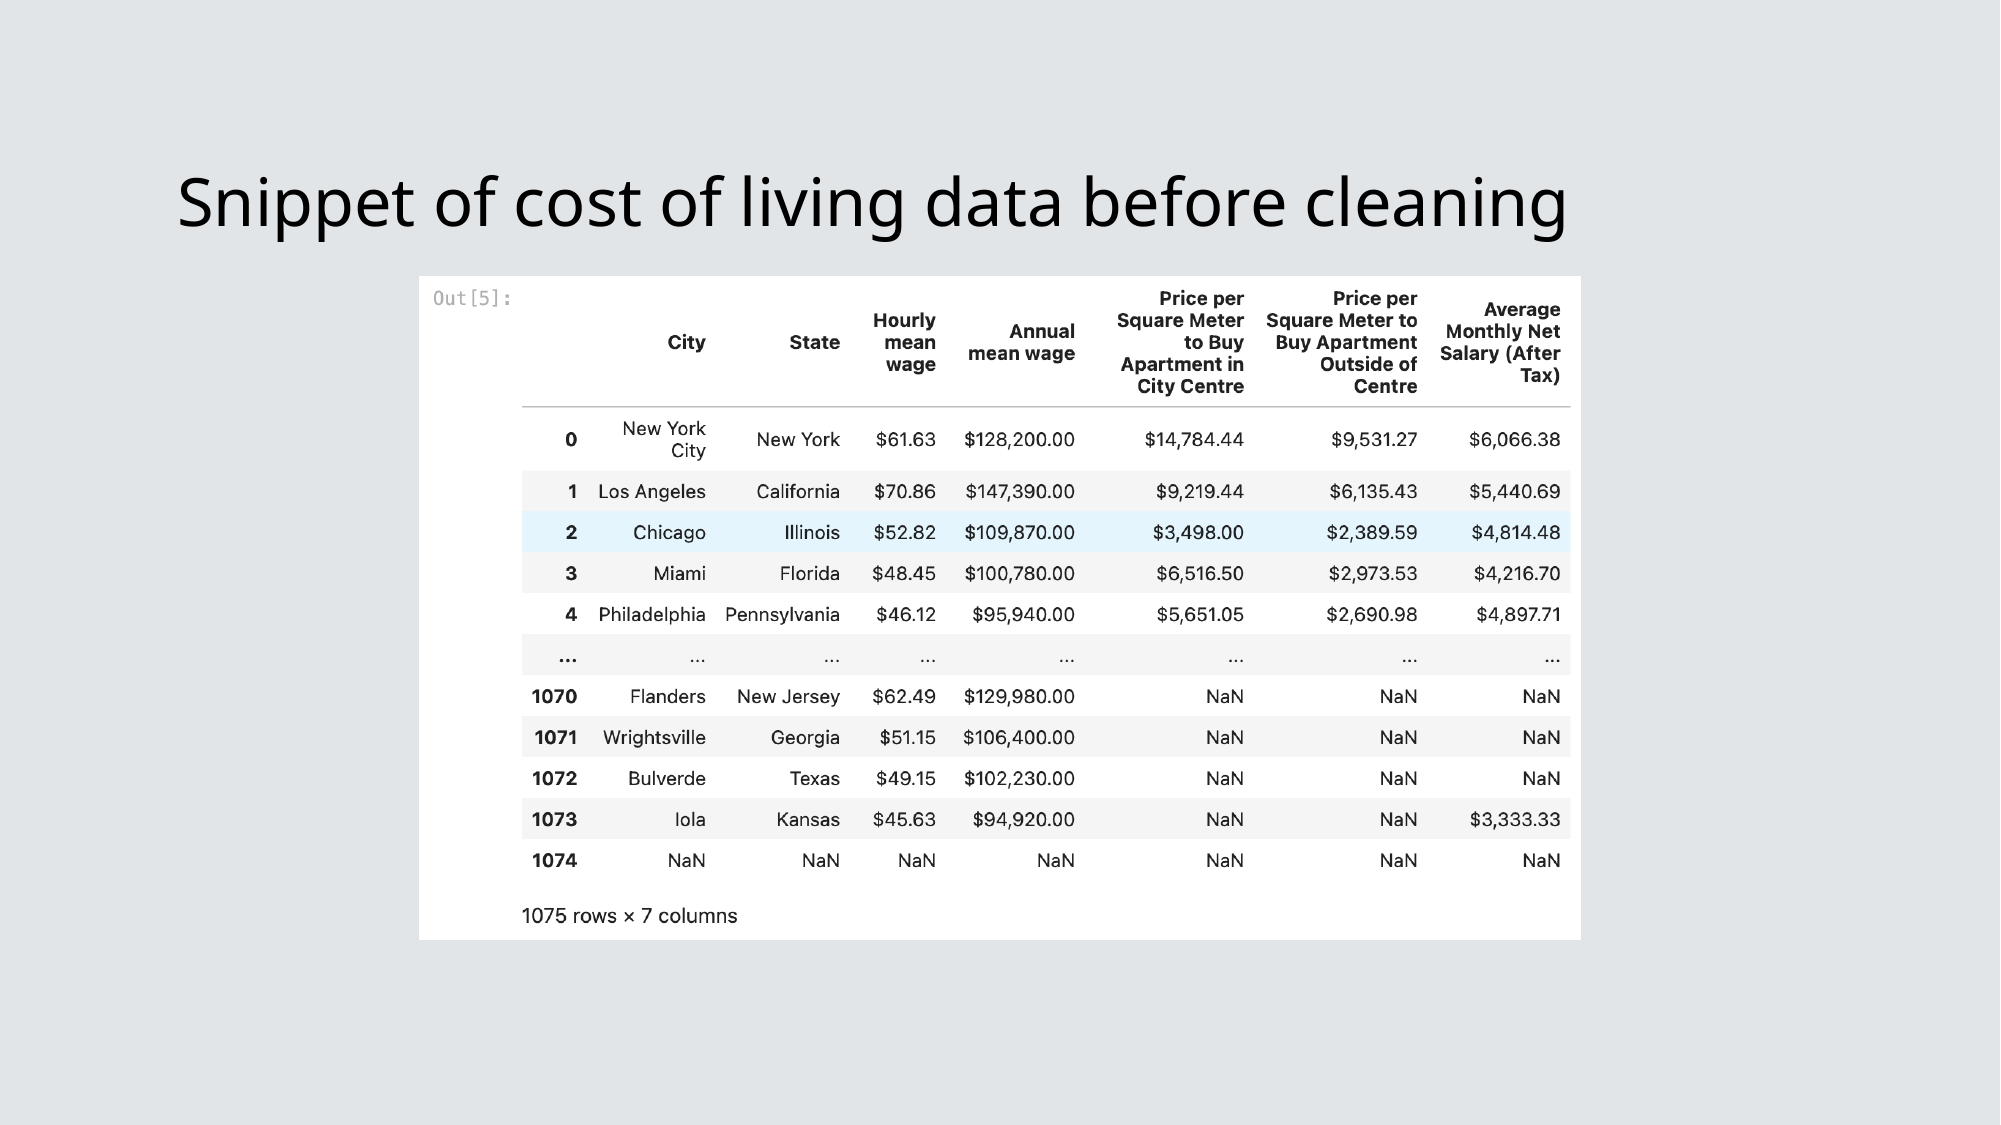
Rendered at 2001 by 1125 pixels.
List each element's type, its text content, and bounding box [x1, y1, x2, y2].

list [419, 276, 1581, 940]
title Snippet of cost of living data before cleaning [162, 64, 1838, 248]
